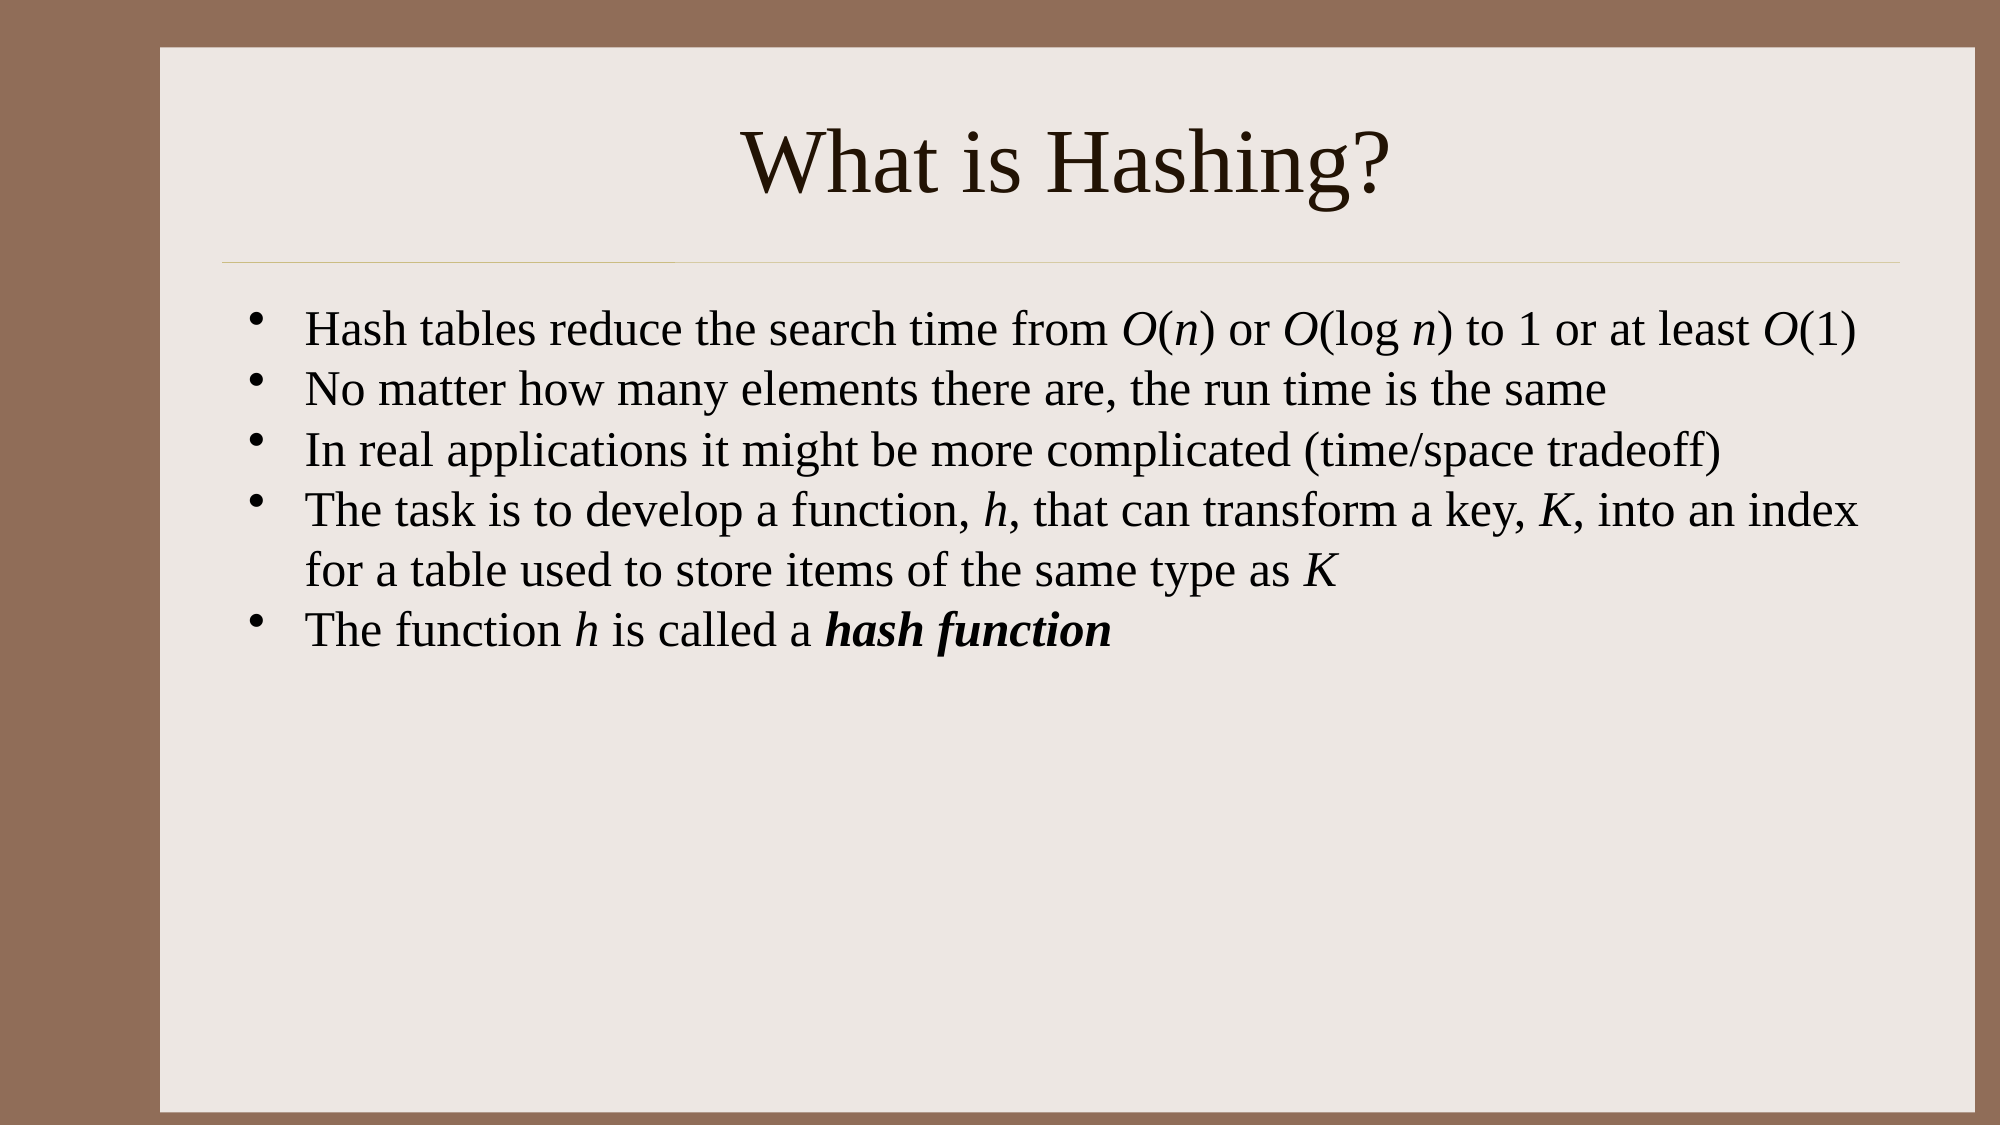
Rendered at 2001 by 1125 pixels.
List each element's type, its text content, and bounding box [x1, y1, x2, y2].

list Hash tables reduce the search time from O(n) or O(log n) to 1 or at least O(1) No matter how many elements there are, the run time is the same In real applications it might be more complicated (time/space tradeoff) The task is to develop a function, h, that can transform a key, K, into an index for a table used to store items of the same type as K The function h is called a hash function [233, 287, 1900, 963]
title What is Hashing? [233, 62, 1900, 250]
